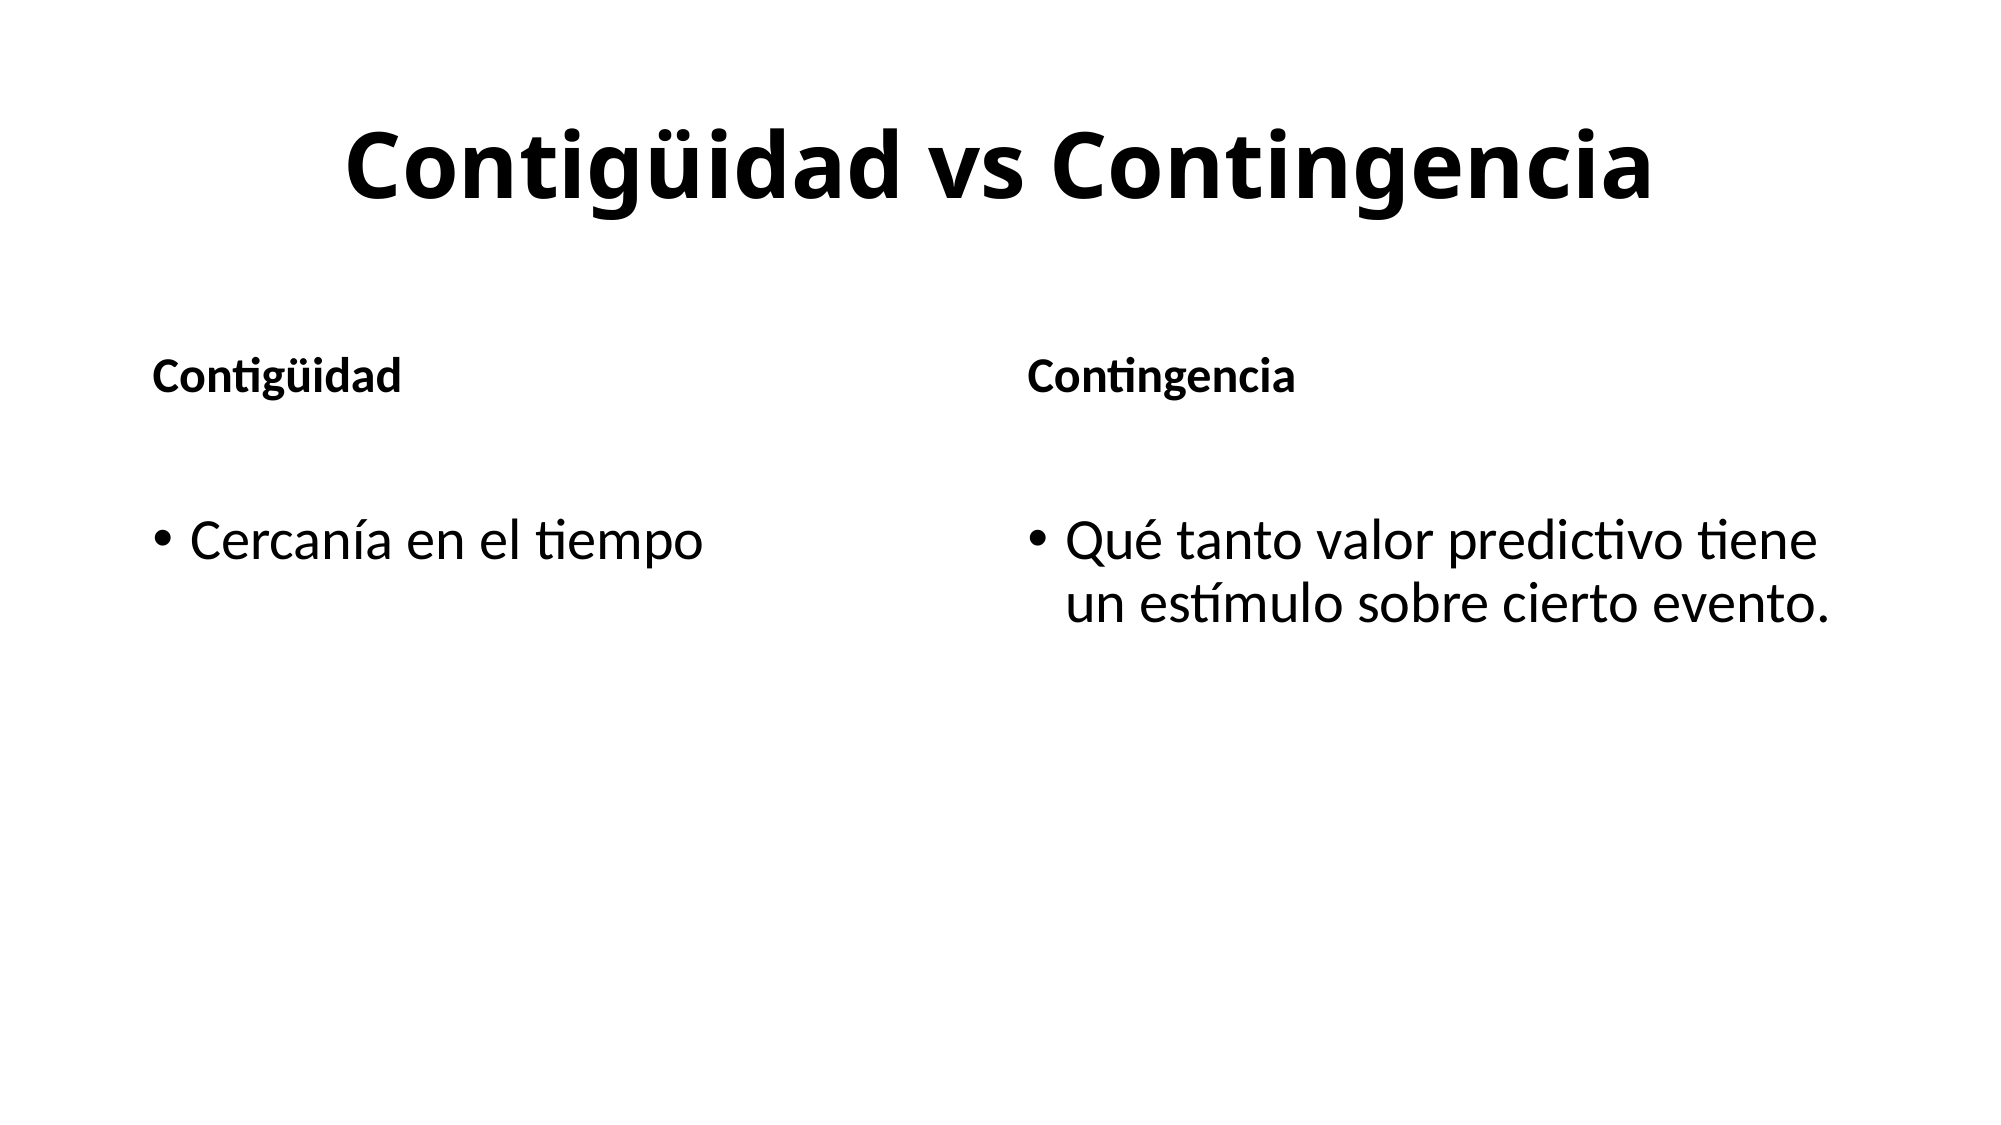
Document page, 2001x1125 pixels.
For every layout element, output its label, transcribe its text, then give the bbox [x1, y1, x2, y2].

list Contigüidad [137, 275, 984, 410]
list Contingencia [1012, 275, 1863, 410]
title Contigüidad vs Contingencia [137, 59, 1863, 278]
list Qué tanto valor predictivo tiene un estímulo sobre cierto evento. [1012, 410, 1863, 1016]
list Cercanía en el tiempo [137, 410, 984, 1016]
